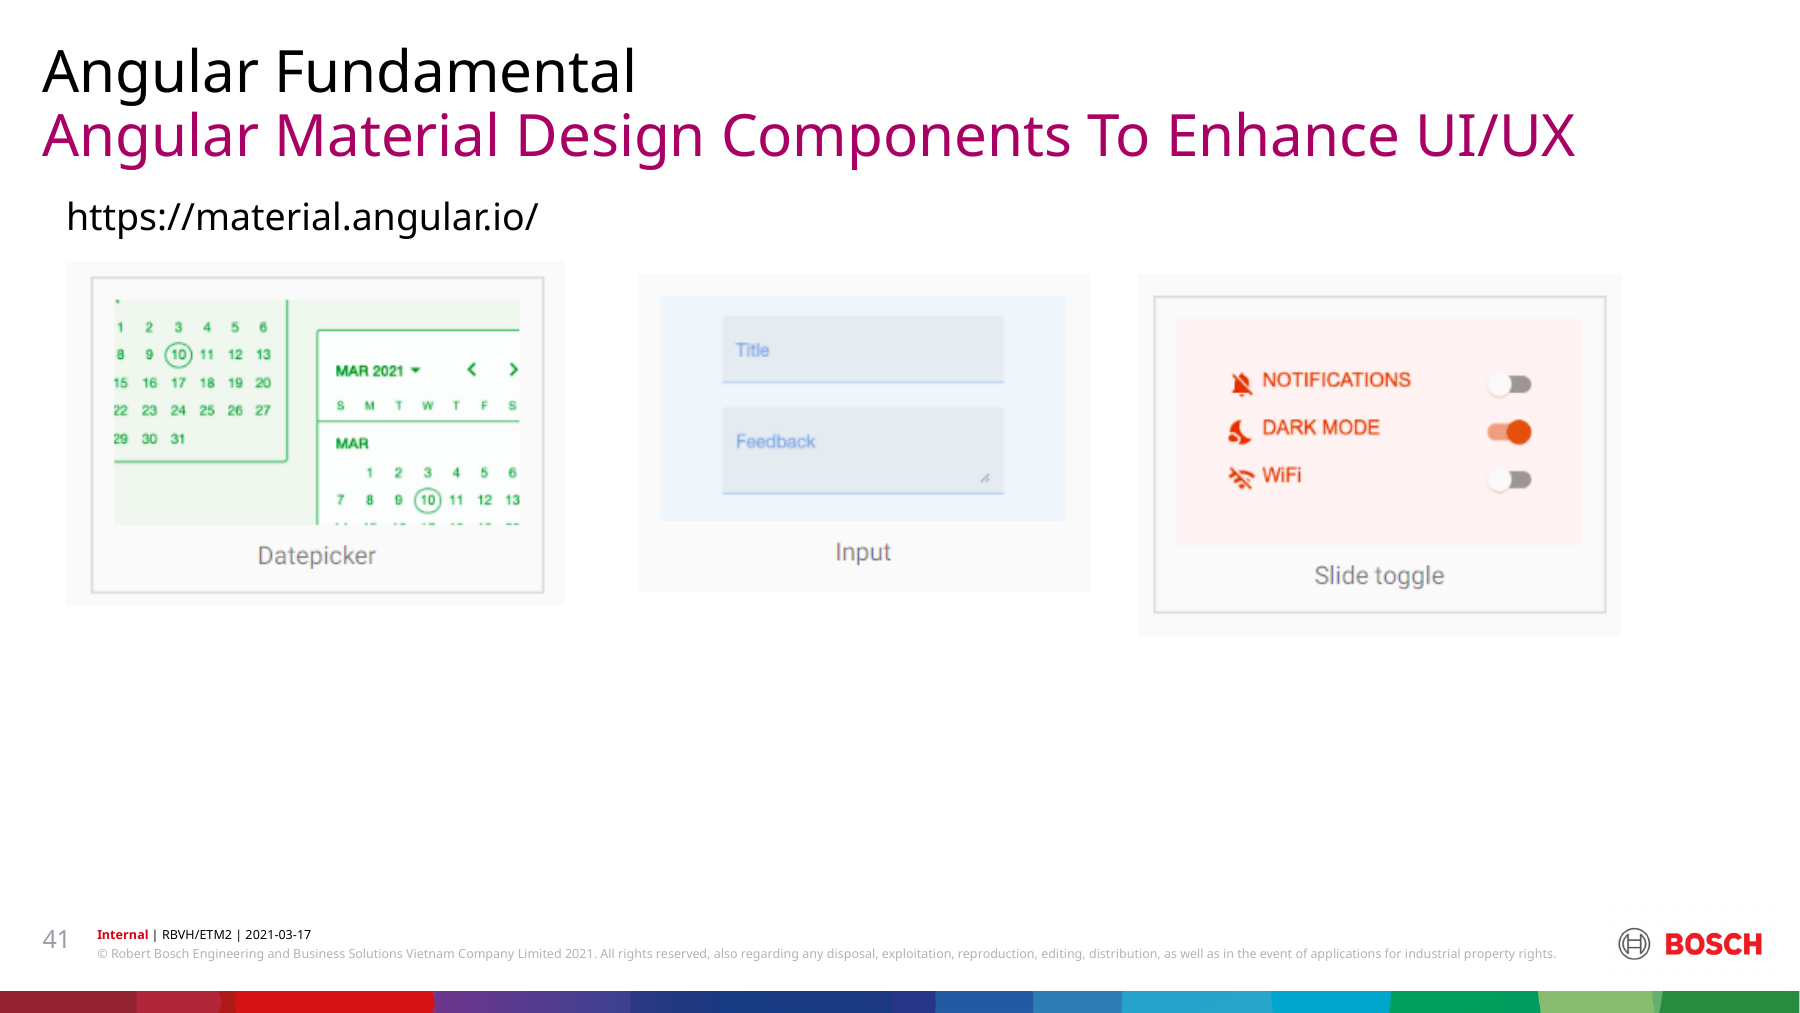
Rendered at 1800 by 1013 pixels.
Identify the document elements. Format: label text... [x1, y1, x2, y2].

picture [0, 905, 1272, 1013]
picture [639, 274, 1091, 592]
title Angular Material Design Components To Enhance UI/UX [42, 106, 1758, 171]
text_box https://material.angular.io/ [66, 190, 1110, 275]
list Angular Fundamental [42, 42, 1758, 106]
slide_number 41 [42, 923, 90, 991]
picture [1138, 274, 1621, 636]
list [66, 261, 565, 605]
picture [1390, 896, 1800, 1013]
